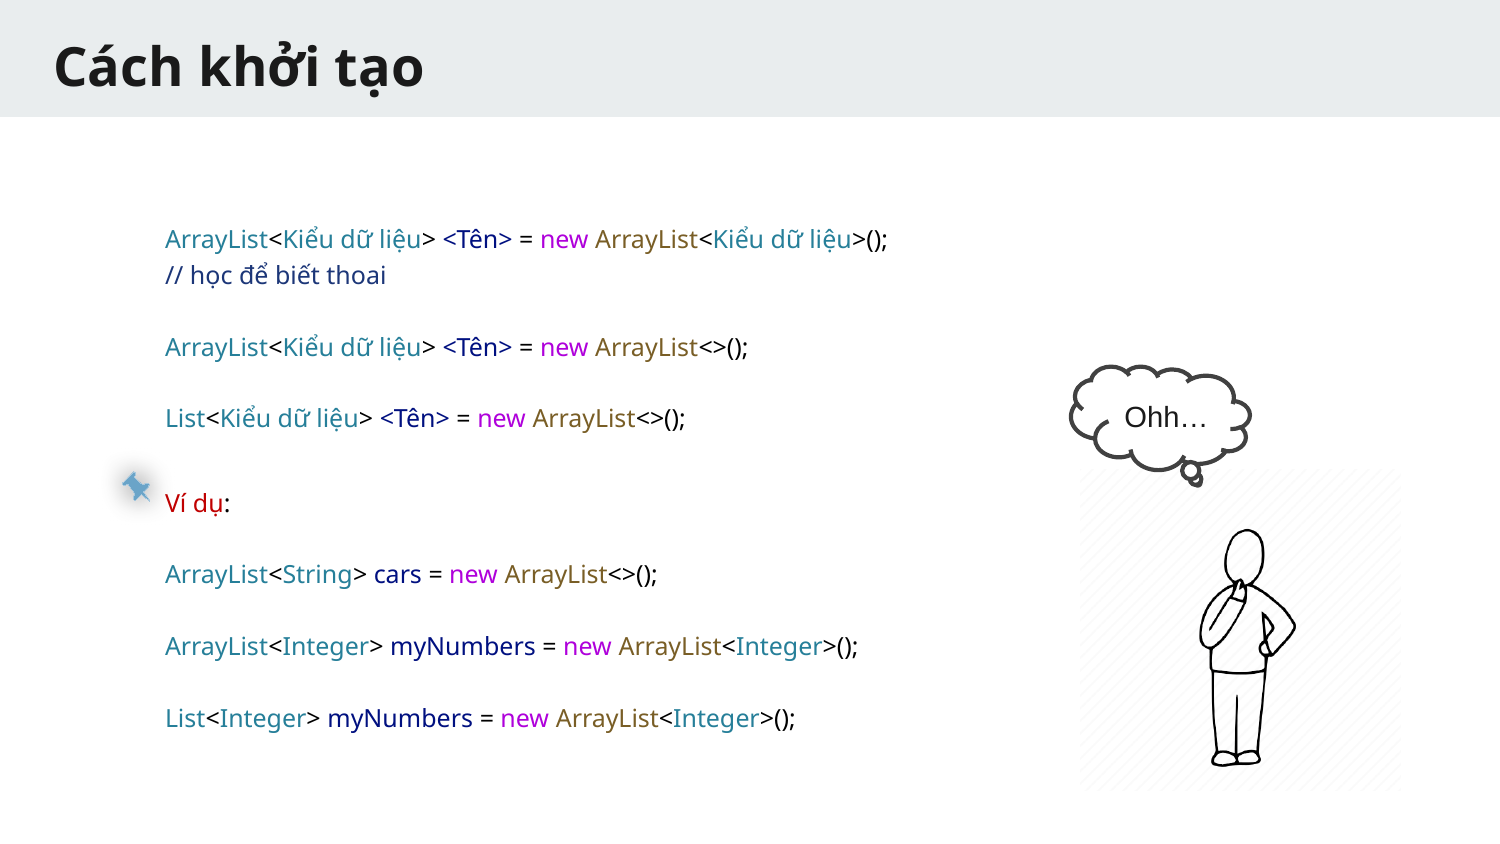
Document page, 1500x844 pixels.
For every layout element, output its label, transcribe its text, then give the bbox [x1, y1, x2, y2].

text_box ArrayList<Kiểu dữ liệu> <Tên> = new ArrayList<Kiểu dữ liệu>(); // học để biết thoai ArrayList<Kiểu dữ liệu> <Tên> = new ArrayList<>(); List<Kiểu dữ liệu> <Tên> = new ArrayList<>(); Ví dụ: ArrayList<String> cars = new ArrayList<>(); ArrayList<Integer> myNumbers = new ArrayList<Integer>(); List<Integer> myNumbers = new ArrayList<Integer>(); [150, 202, 1223, 472]
title Cách khởi tạo [38, 17, 1467, 106]
text_box Ohh… [1068, 364, 1253, 468]
text_box [122, 471, 150, 502]
picture [1079, 469, 1402, 791]
